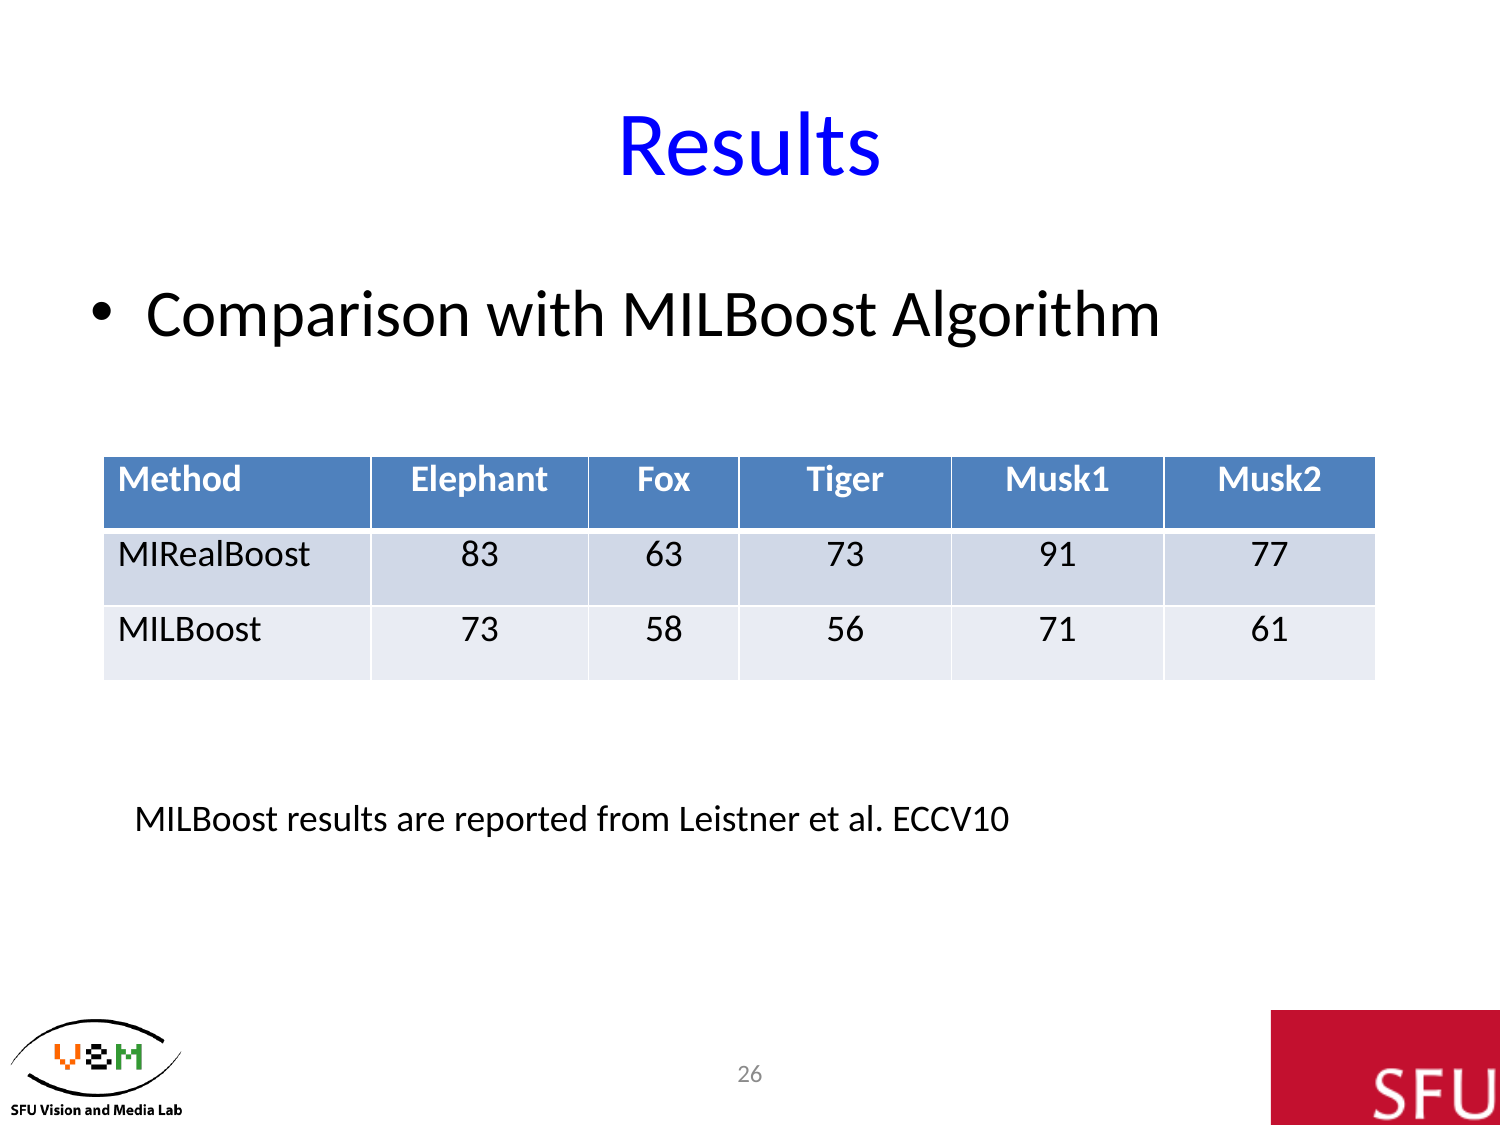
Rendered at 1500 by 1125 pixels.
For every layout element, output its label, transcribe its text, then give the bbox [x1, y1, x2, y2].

table_cell 58 [589, 607, 738, 680]
table_header Musk2 [1165, 457, 1375, 528]
table_cell 63 [589, 534, 738, 605]
table_cell MIRealBoost [104, 534, 370, 605]
table_cell 71 [952, 607, 1163, 680]
picture [0, 1004, 191, 1125]
table_header Tiger [740, 457, 951, 528]
table_header Musk1 [952, 457, 1163, 528]
table_cell 83 [372, 534, 588, 605]
table_cell 56 [740, 607, 951, 680]
table_cell 73 [740, 534, 951, 605]
table_cell 77 [1165, 534, 1375, 605]
title Results [75, 45, 1425, 233]
list Comparison with MILBoost Algorithm [75, 262, 1425, 1005]
table_header Fox [589, 457, 738, 528]
text_box MILBoost results are reported from Leistner et al. ECCV10 [119, 786, 1026, 847]
table_cell 61 [1165, 607, 1375, 680]
table_header Method [104, 457, 370, 528]
table_header Elephant [372, 457, 588, 528]
table_cell MILBoost [104, 607, 370, 680]
table_cell 91 [952, 534, 1163, 605]
table_cell 73 [372, 607, 588, 680]
slide_number 26 [575, 1042, 925, 1103]
